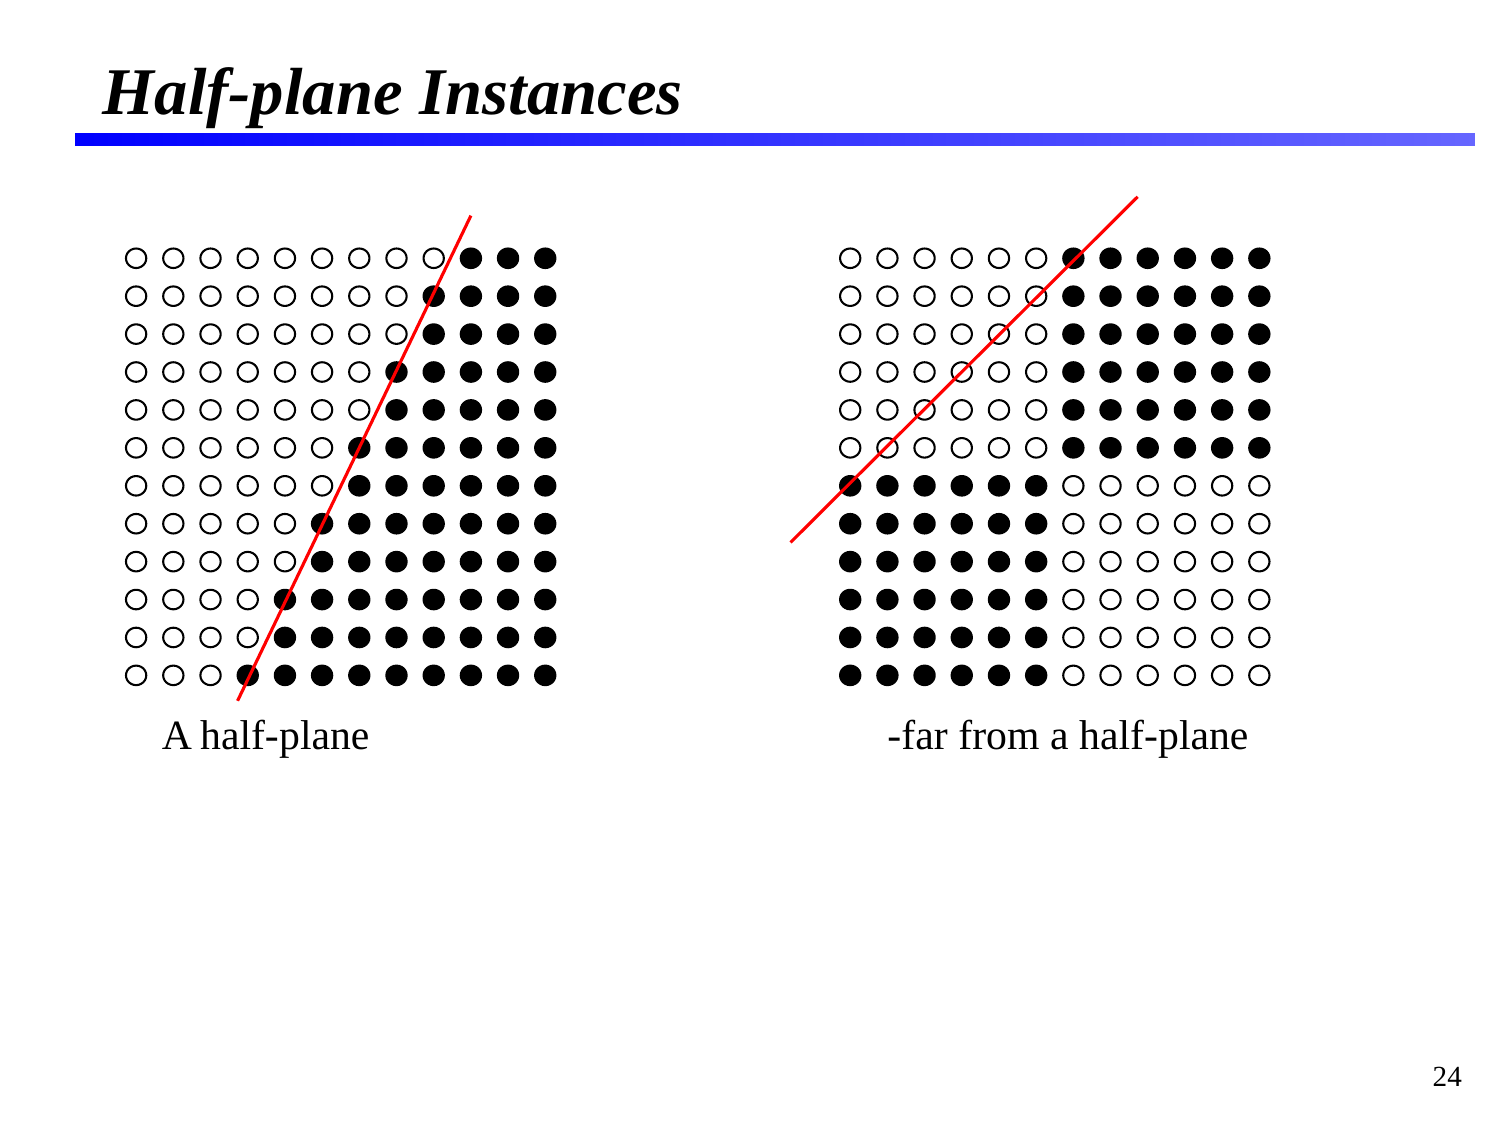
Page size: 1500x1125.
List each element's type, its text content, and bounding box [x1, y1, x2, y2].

text_box [1141, 476, 1158, 496]
text_box [1141, 400, 1158, 420]
text_box [535, 476, 556, 496]
text_box [475, 666, 482, 685]
text_box [1026, 665, 1047, 686]
text_box [1211, 400, 1233, 420]
text_box [200, 665, 221, 686]
text_box [988, 589, 1010, 610]
text_box [840, 665, 861, 686]
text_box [790, 196, 1138, 543]
text_box [163, 286, 184, 306]
text_box [1211, 476, 1233, 496]
text_box [1249, 324, 1270, 344]
text_box [1174, 589, 1196, 610]
text_box [475, 325, 482, 343]
text_box [840, 589, 861, 610]
text_box [951, 665, 972, 686]
text_box [1211, 286, 1233, 306]
text_box [163, 513, 184, 534]
text_box [497, 400, 519, 420]
text_box [914, 589, 935, 610]
text_box [125, 589, 147, 610]
text_box [1174, 627, 1196, 648]
text_box [914, 627, 935, 648]
text_box [497, 589, 519, 610]
text_box [163, 476, 184, 496]
text_box [475, 438, 482, 457]
text_box [200, 551, 221, 572]
text_box [1141, 248, 1158, 269]
text_box [497, 362, 519, 382]
text_box [163, 400, 184, 420]
text_box [163, 438, 184, 458]
text_box [125, 438, 147, 458]
text_box [1211, 665, 1233, 686]
text_box [163, 627, 184, 648]
text_box [200, 627, 221, 648]
text_box [200, 589, 221, 610]
text_box [1141, 362, 1158, 382]
text_box [125, 476, 147, 496]
text_box [535, 551, 556, 572]
text_box [475, 590, 482, 609]
text_box [535, 248, 556, 269]
text_box [535, 665, 556, 686]
text_box [988, 627, 1010, 648]
slide_number 24 [1164, 1037, 1478, 1113]
text_box [497, 438, 519, 458]
text_box [1249, 476, 1270, 496]
text_box [535, 589, 556, 610]
text_box [497, 513, 519, 534]
text_box [125, 324, 147, 344]
text_box [535, 627, 556, 648]
text_box [1249, 286, 1270, 306]
text_box [877, 589, 898, 610]
text_box [1249, 248, 1270, 269]
text_box [163, 665, 184, 686]
text_box [1373, 133, 1377, 146]
text_box [1249, 627, 1270, 648]
text_box [163, 324, 184, 344]
text_box [1026, 589, 1047, 610]
text_box [475, 287, 482, 306]
text_box [1137, 551, 1158, 572]
text_box [125, 400, 147, 420]
text_box [200, 476, 221, 496]
text_box [1211, 513, 1233, 534]
text_box [1211, 627, 1233, 648]
text_box [877, 551, 898, 572]
text_box [535, 362, 556, 382]
text_box [1249, 362, 1270, 382]
text_box [535, 513, 556, 534]
text_box [1249, 400, 1270, 420]
text_box [200, 513, 221, 534]
text_box [1174, 438, 1196, 458]
text_box [1211, 324, 1233, 344]
title Half-plane Instances [87, 12, 1363, 163]
text_box [125, 551, 147, 572]
text_box [125, 513, 147, 534]
text_box [200, 324, 221, 344]
text_box [535, 324, 556, 344]
text_box [1211, 551, 1233, 572]
text_box [951, 589, 972, 610]
text_box [497, 665, 519, 686]
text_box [237, 215, 472, 701]
text_box [535, 438, 556, 458]
text_box [988, 551, 1010, 572]
text_box [951, 551, 972, 572]
text_box [840, 627, 861, 648]
text_box [1249, 551, 1270, 572]
text_box [951, 627, 972, 648]
text_box [1211, 248, 1233, 269]
text_box [1249, 589, 1270, 610]
text_box [914, 665, 935, 686]
text_box [200, 362, 221, 382]
text_box [1100, 551, 1121, 572]
text_box [125, 248, 147, 269]
text_box [1063, 551, 1084, 572]
text_box [1174, 551, 1196, 572]
text_box [1174, 665, 1196, 686]
text_box [1100, 665, 1121, 686]
text_box [1100, 627, 1121, 648]
text_box [1141, 438, 1158, 458]
text_box [163, 551, 184, 572]
text_box [1174, 286, 1196, 306]
text_box [1137, 665, 1158, 686]
text_box [475, 514, 482, 533]
text_box [877, 627, 898, 648]
text_box [1026, 627, 1047, 648]
text_box [497, 551, 519, 572]
text_box [988, 665, 1010, 686]
text_box [200, 438, 221, 458]
text_box [475, 476, 482, 495]
text_box [1141, 324, 1158, 344]
text_box [1141, 513, 1158, 534]
text_box [200, 248, 221, 269]
text_box [1063, 665, 1084, 686]
text_box [200, 400, 221, 420]
text_box [914, 551, 935, 572]
text_box [1063, 589, 1084, 610]
text_box [475, 552, 482, 571]
text_box [1026, 551, 1047, 572]
text_box [1249, 513, 1270, 534]
text_box [1174, 400, 1196, 420]
text_box [1211, 589, 1233, 610]
text_box [1137, 589, 1158, 610]
text_box [497, 324, 519, 344]
text_box [1249, 438, 1270, 458]
text_box [840, 551, 861, 572]
text_box [497, 248, 519, 269]
text_box [475, 401, 482, 419]
text_box [535, 286, 556, 306]
text_box [163, 589, 184, 610]
text_box [1174, 248, 1196, 269]
text_box [535, 400, 556, 420]
text_box [475, 628, 482, 647]
text_box [125, 286, 147, 306]
text_box [125, 362, 147, 382]
text_box [475, 249, 482, 268]
text_box [877, 665, 898, 686]
text_box [1137, 627, 1158, 648]
text_box A half-plane [147, 700, 385, 766]
text_box [125, 665, 147, 686]
text_box [1141, 286, 1158, 306]
text_box [1174, 476, 1196, 496]
text_box [1063, 627, 1084, 648]
text_box [1174, 362, 1196, 382]
text_box [125, 627, 147, 648]
text_box [497, 627, 519, 648]
text_box [200, 286, 221, 306]
text_box [1174, 324, 1196, 344]
text_box [163, 362, 184, 382]
text_box [1211, 438, 1233, 458]
text_box [497, 476, 519, 496]
text_box [1211, 362, 1233, 382]
text_box [1249, 665, 1270, 686]
text_box [1174, 513, 1196, 534]
text_box [1100, 589, 1121, 610]
text_box [475, 363, 482, 381]
text_box [497, 286, 519, 306]
text_box [163, 248, 184, 269]
